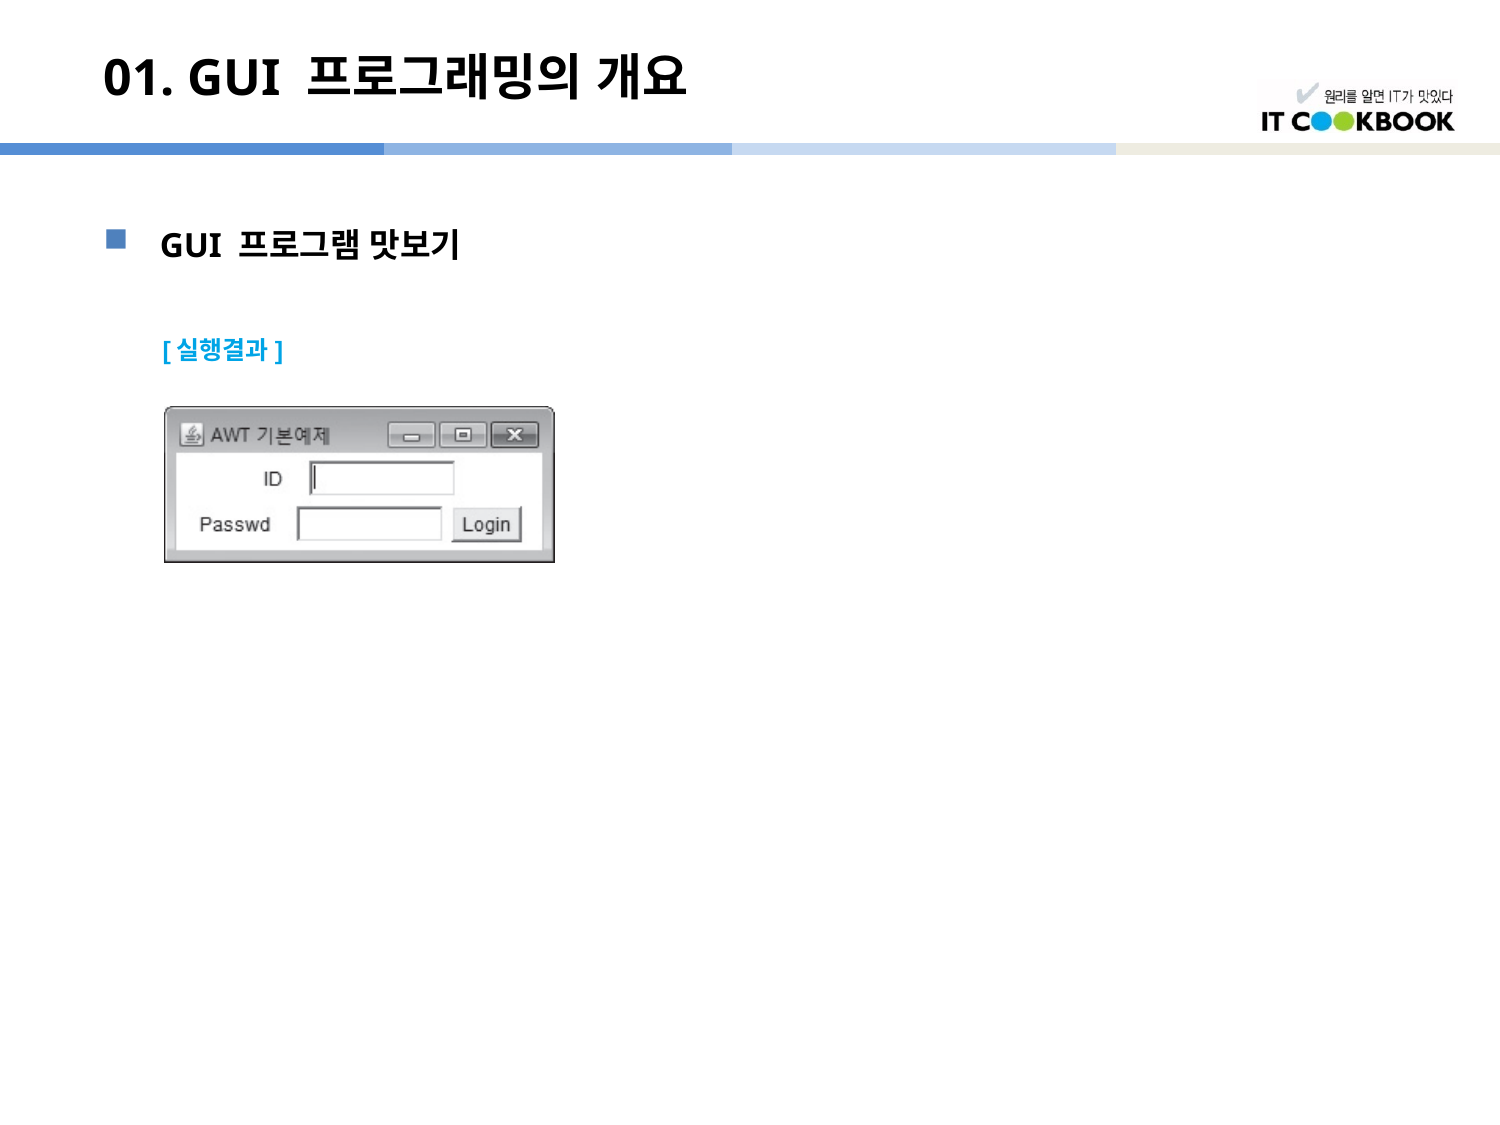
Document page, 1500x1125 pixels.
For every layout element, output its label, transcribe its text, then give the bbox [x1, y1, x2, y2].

picture [163, 405, 555, 563]
title 01. GUI 프로그래밍의 개요 [88, 30, 1211, 121]
text_box [실행결과] [147, 311, 1435, 501]
list GUI 프로그램 맛보기 [88, 196, 1436, 386]
picture [1257, 79, 1458, 133]
